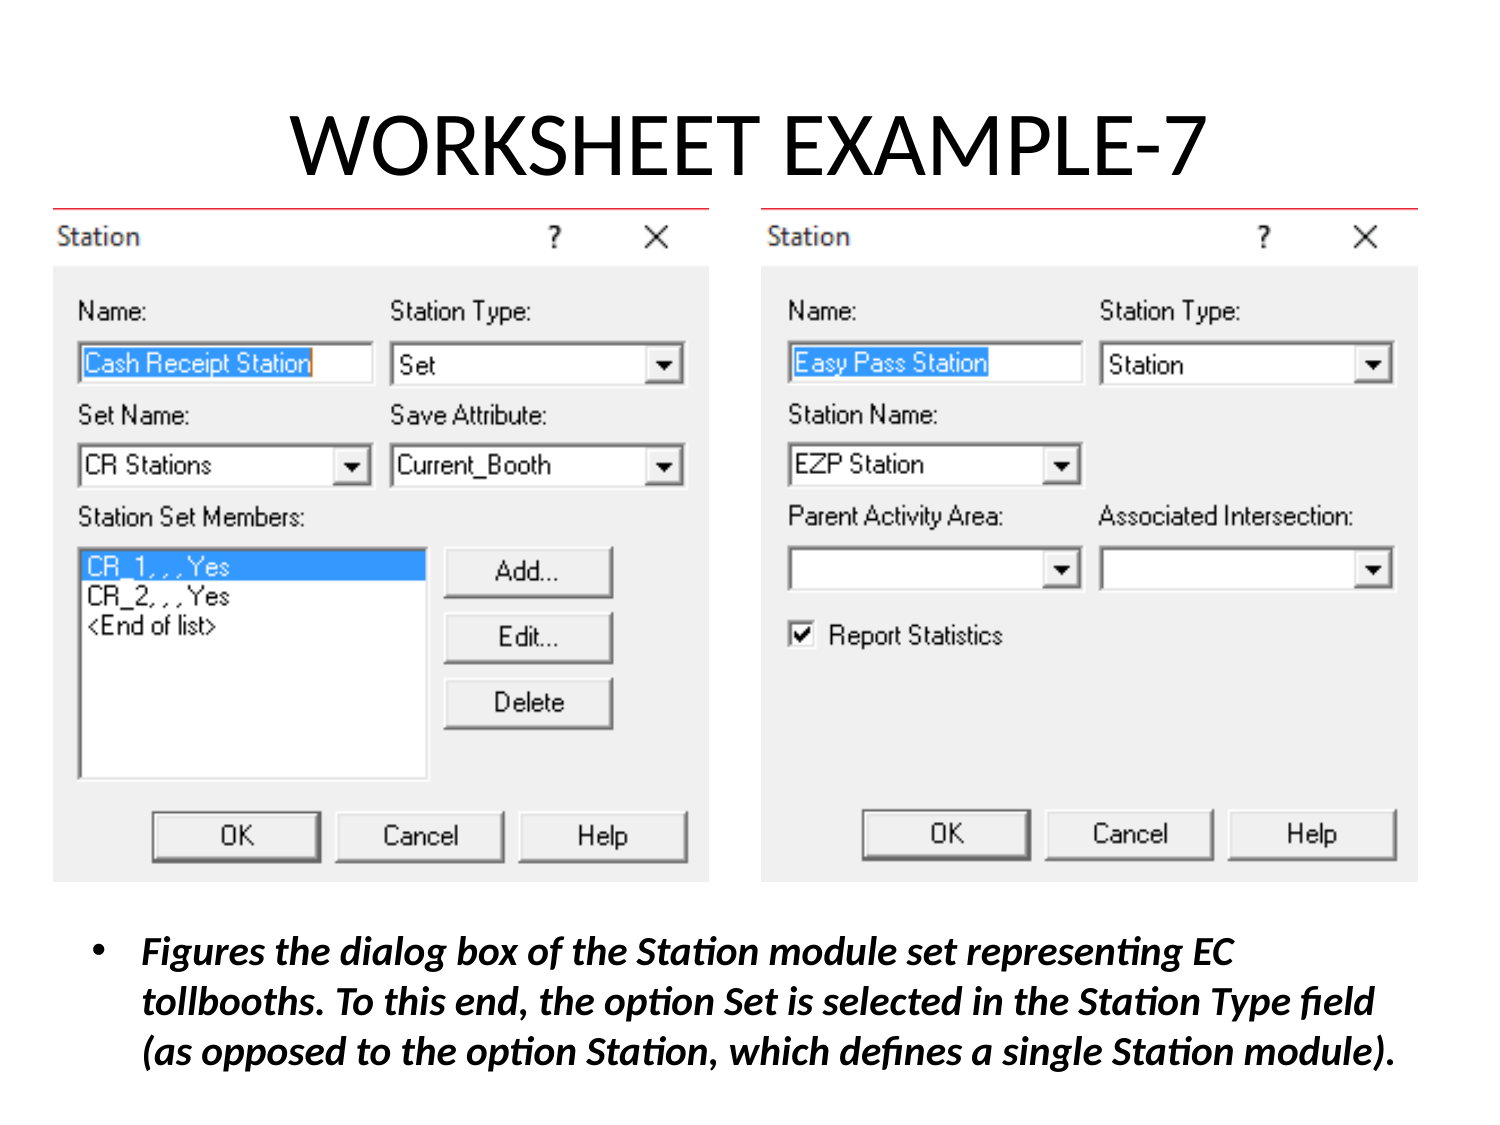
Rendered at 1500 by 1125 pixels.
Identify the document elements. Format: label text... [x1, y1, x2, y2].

list Figures the dialog box of the Station module set representing EC tollbooths. To this end, the option Set is selected in the Station Type field (as opposed to the option Station, which defines a single Station module). [76, 916, 1427, 1125]
picture [761, 207, 1418, 882]
title WORKSHEET EXAMPLE-7 [75, 45, 1425, 233]
picture [52, 207, 709, 882]
